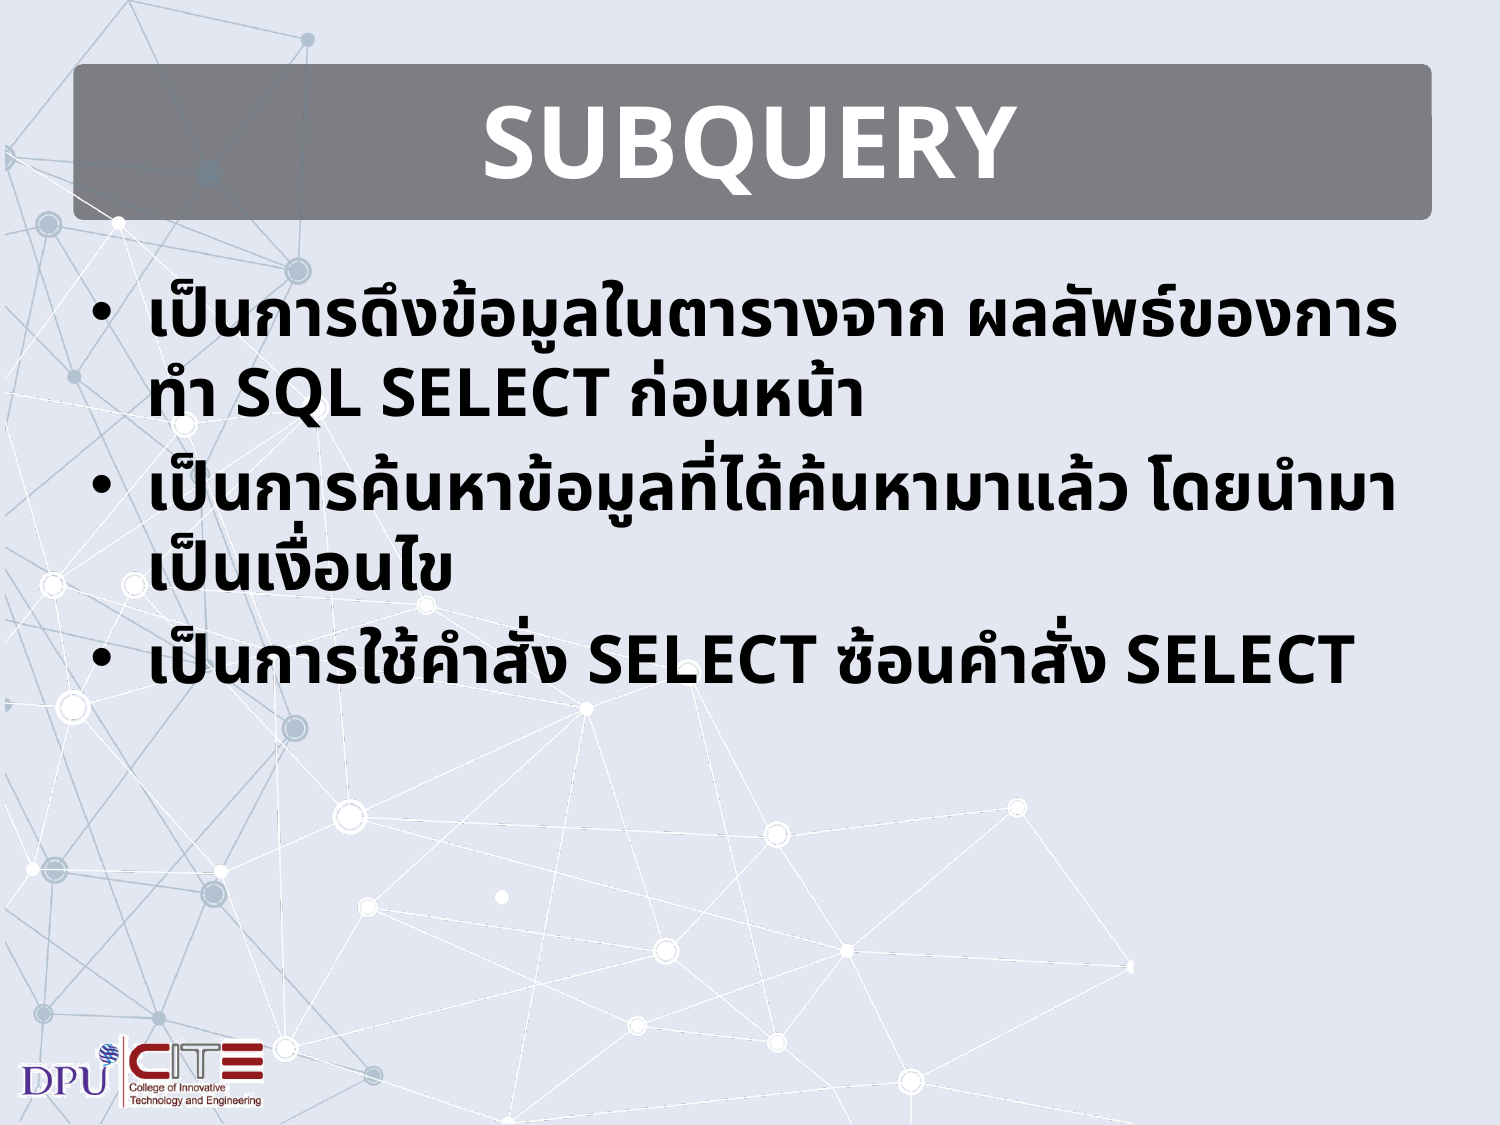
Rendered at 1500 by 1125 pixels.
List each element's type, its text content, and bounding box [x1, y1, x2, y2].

title SUBQUERY [75, 45, 1425, 233]
list เป็นการดึงข้อมูลในตารางจาก ผลลัพธ์ของการทำ SQL SELECT ก่อนหน้า เป็นการค้นหาข้อมูลที่ได้ค้นหามาแล้ว โดยนำมาเป็นเงื่อนไข เป็นการใช้คำสั่ง SELECT ซ้อนคำสั่ง SELECT [75, 262, 1425, 1005]
picture [0, 0, 1140, 1125]
